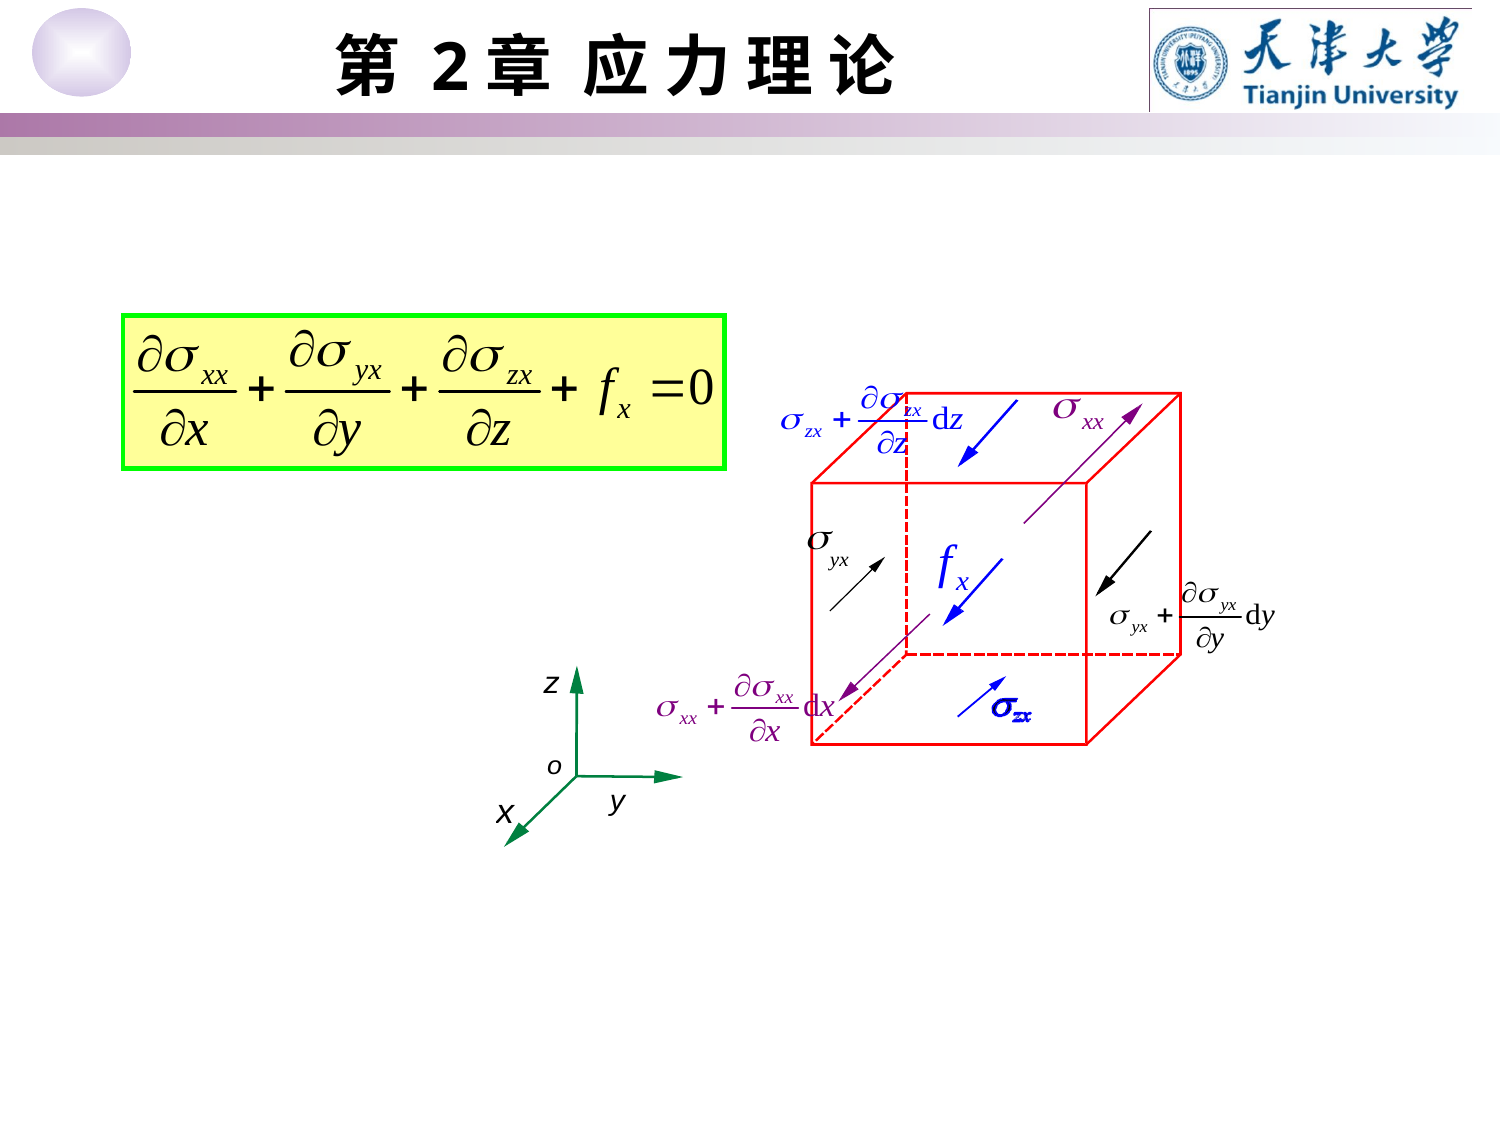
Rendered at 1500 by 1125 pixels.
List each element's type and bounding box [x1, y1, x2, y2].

text_box [496, 378, 1284, 848]
picture [1149, 8, 1472, 112]
text_box [125, 317, 723, 466]
